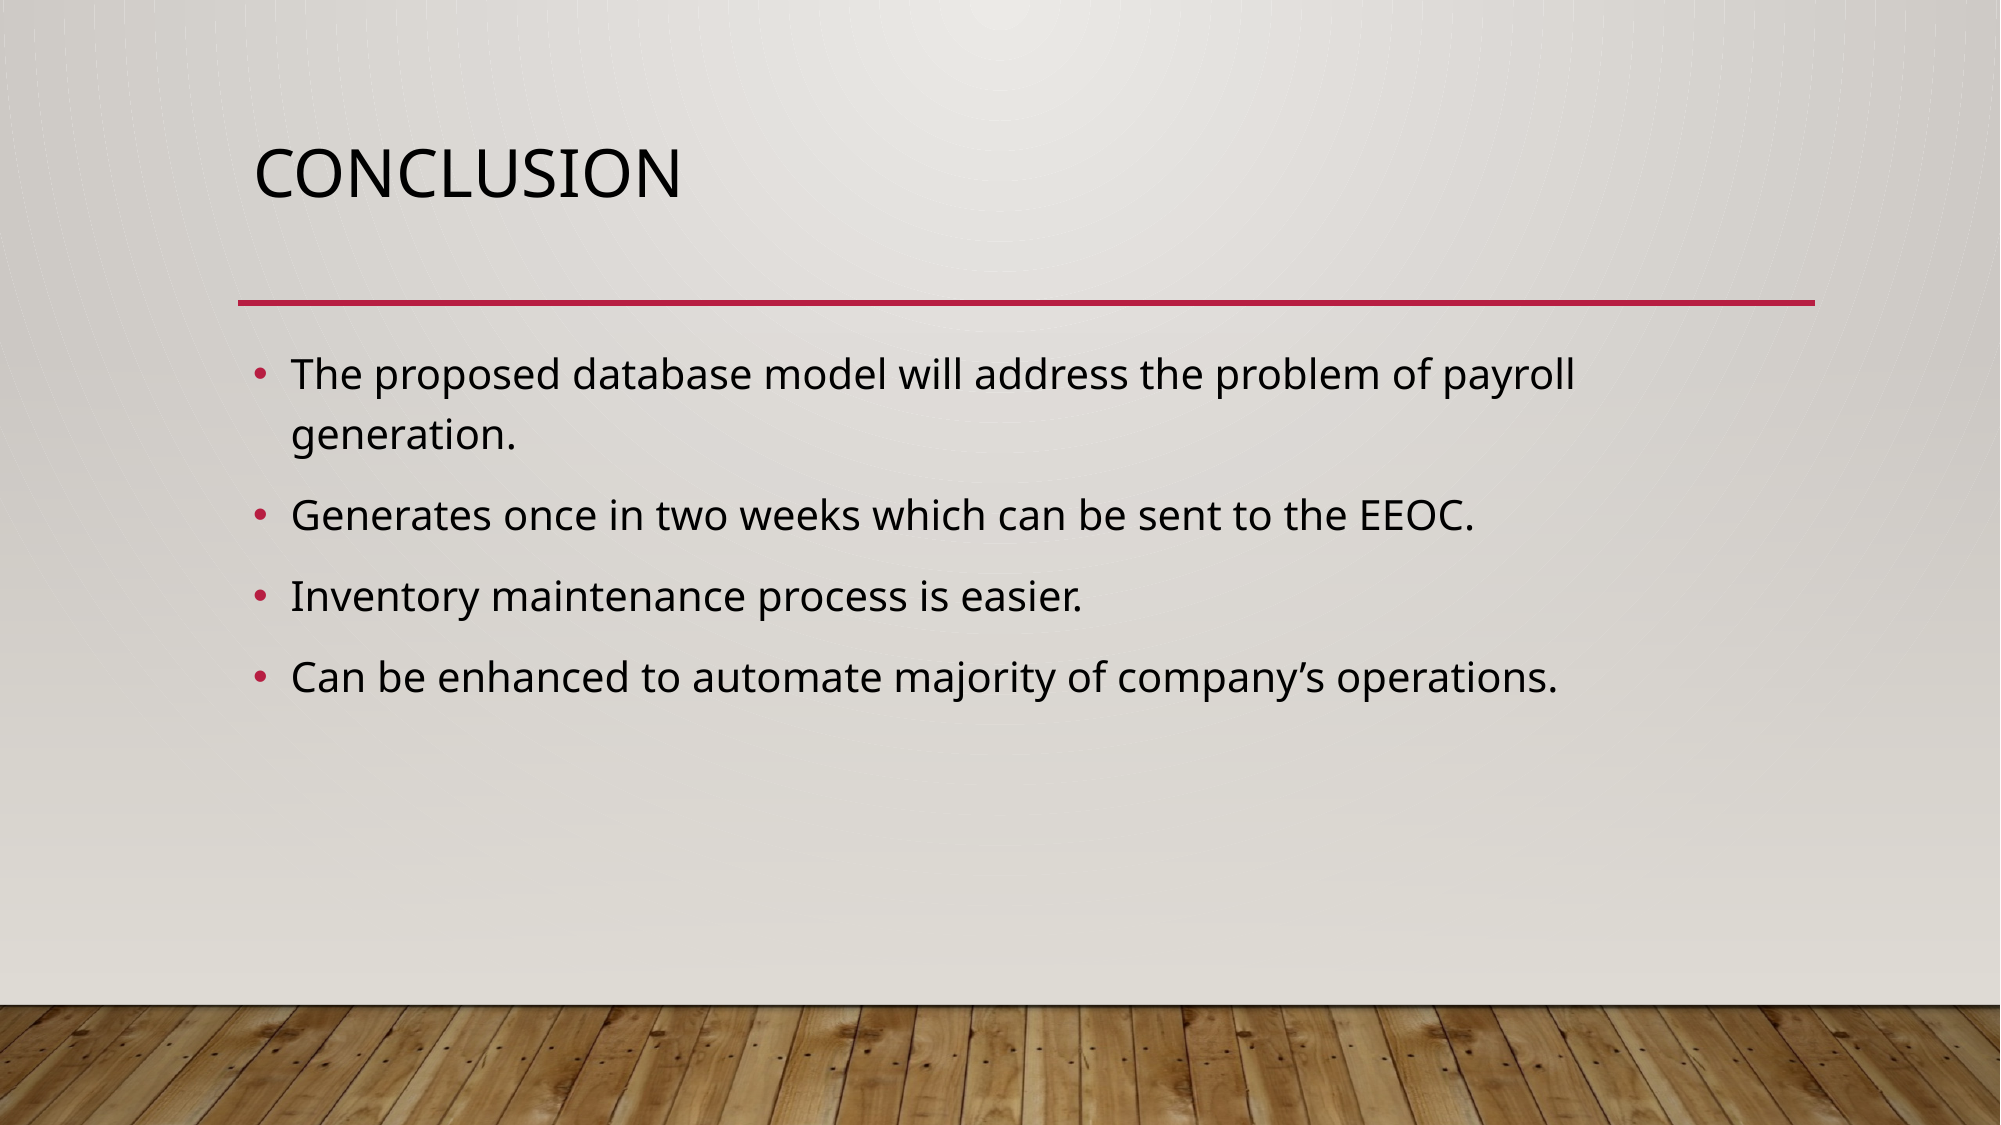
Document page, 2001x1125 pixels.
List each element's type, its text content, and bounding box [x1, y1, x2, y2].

title conclusion [238, 131, 1814, 305]
picture [0, 1005, 2000, 1125]
list The proposed database model will address the problem of payroll generation. Generates once in two weeks which can be sent to the EEOC. Inventory maintenance process is easier. Can be enhanced to automate majority of company’s operations. [238, 330, 1814, 897]
